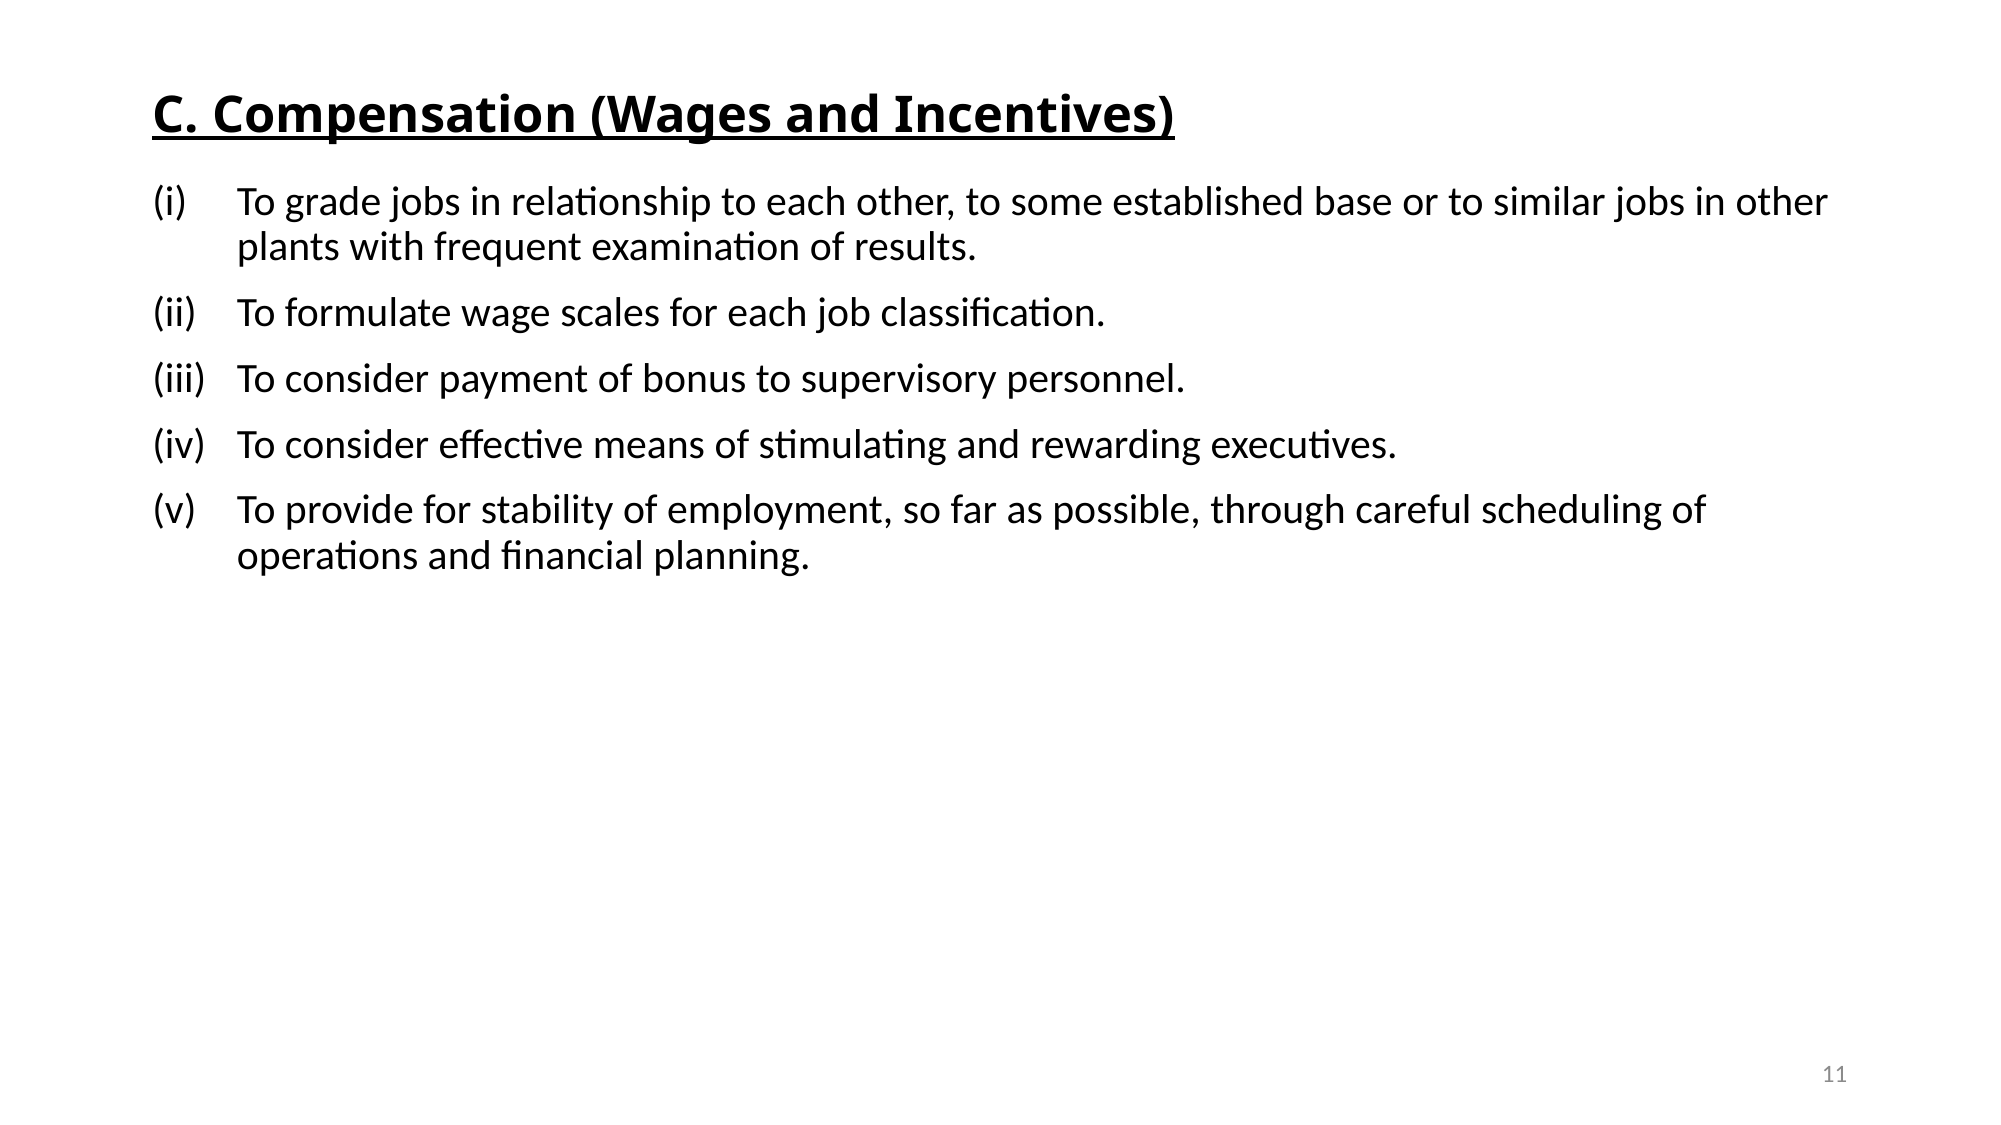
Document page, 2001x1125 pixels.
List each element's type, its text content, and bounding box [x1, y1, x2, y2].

list To grade jobs in relationship to each other, to some established base or to similar jobs in other plants with frequent examination of results. To formulate wage scales for each job classification. To consider payment of bonus to supervisory personnel. To consider effective means of stimulating and rewarding executives. To provide for stability of employment, so far as possible, through careful scheduling of operations and financial planning. [137, 171, 1863, 1014]
slide_number 11 [1412, 1042, 1863, 1103]
title C. Compensation (Wages and Incentives) [137, 59, 1205, 171]
